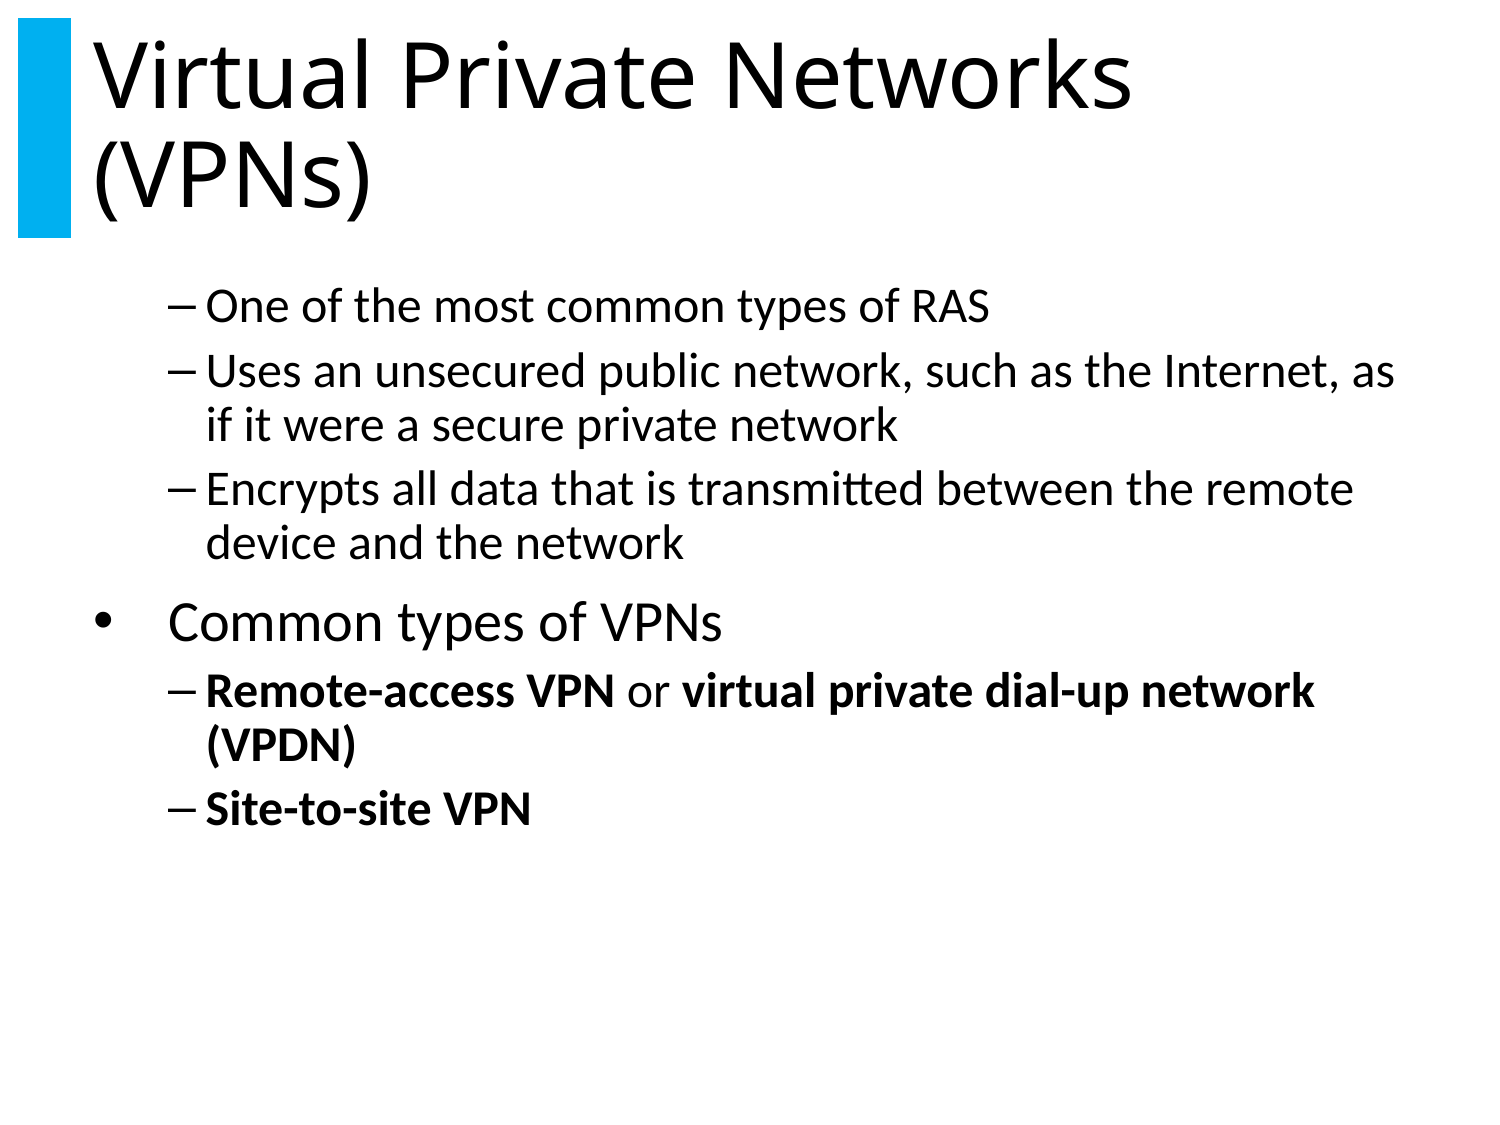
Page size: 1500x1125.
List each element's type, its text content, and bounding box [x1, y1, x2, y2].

title Virtual Private Networks (VPNs) [78, 19, 1443, 237]
list One of the most common types of RAS Uses an unsecured public network, such as the Internet, as if it were a secure private network Encrypts all data that is transmitted between the remote device and the network Common types of VPNs Remote-access VPN or virtual private dial-up network (VPDN) Site-to-site VPN [78, 272, 1443, 1070]
